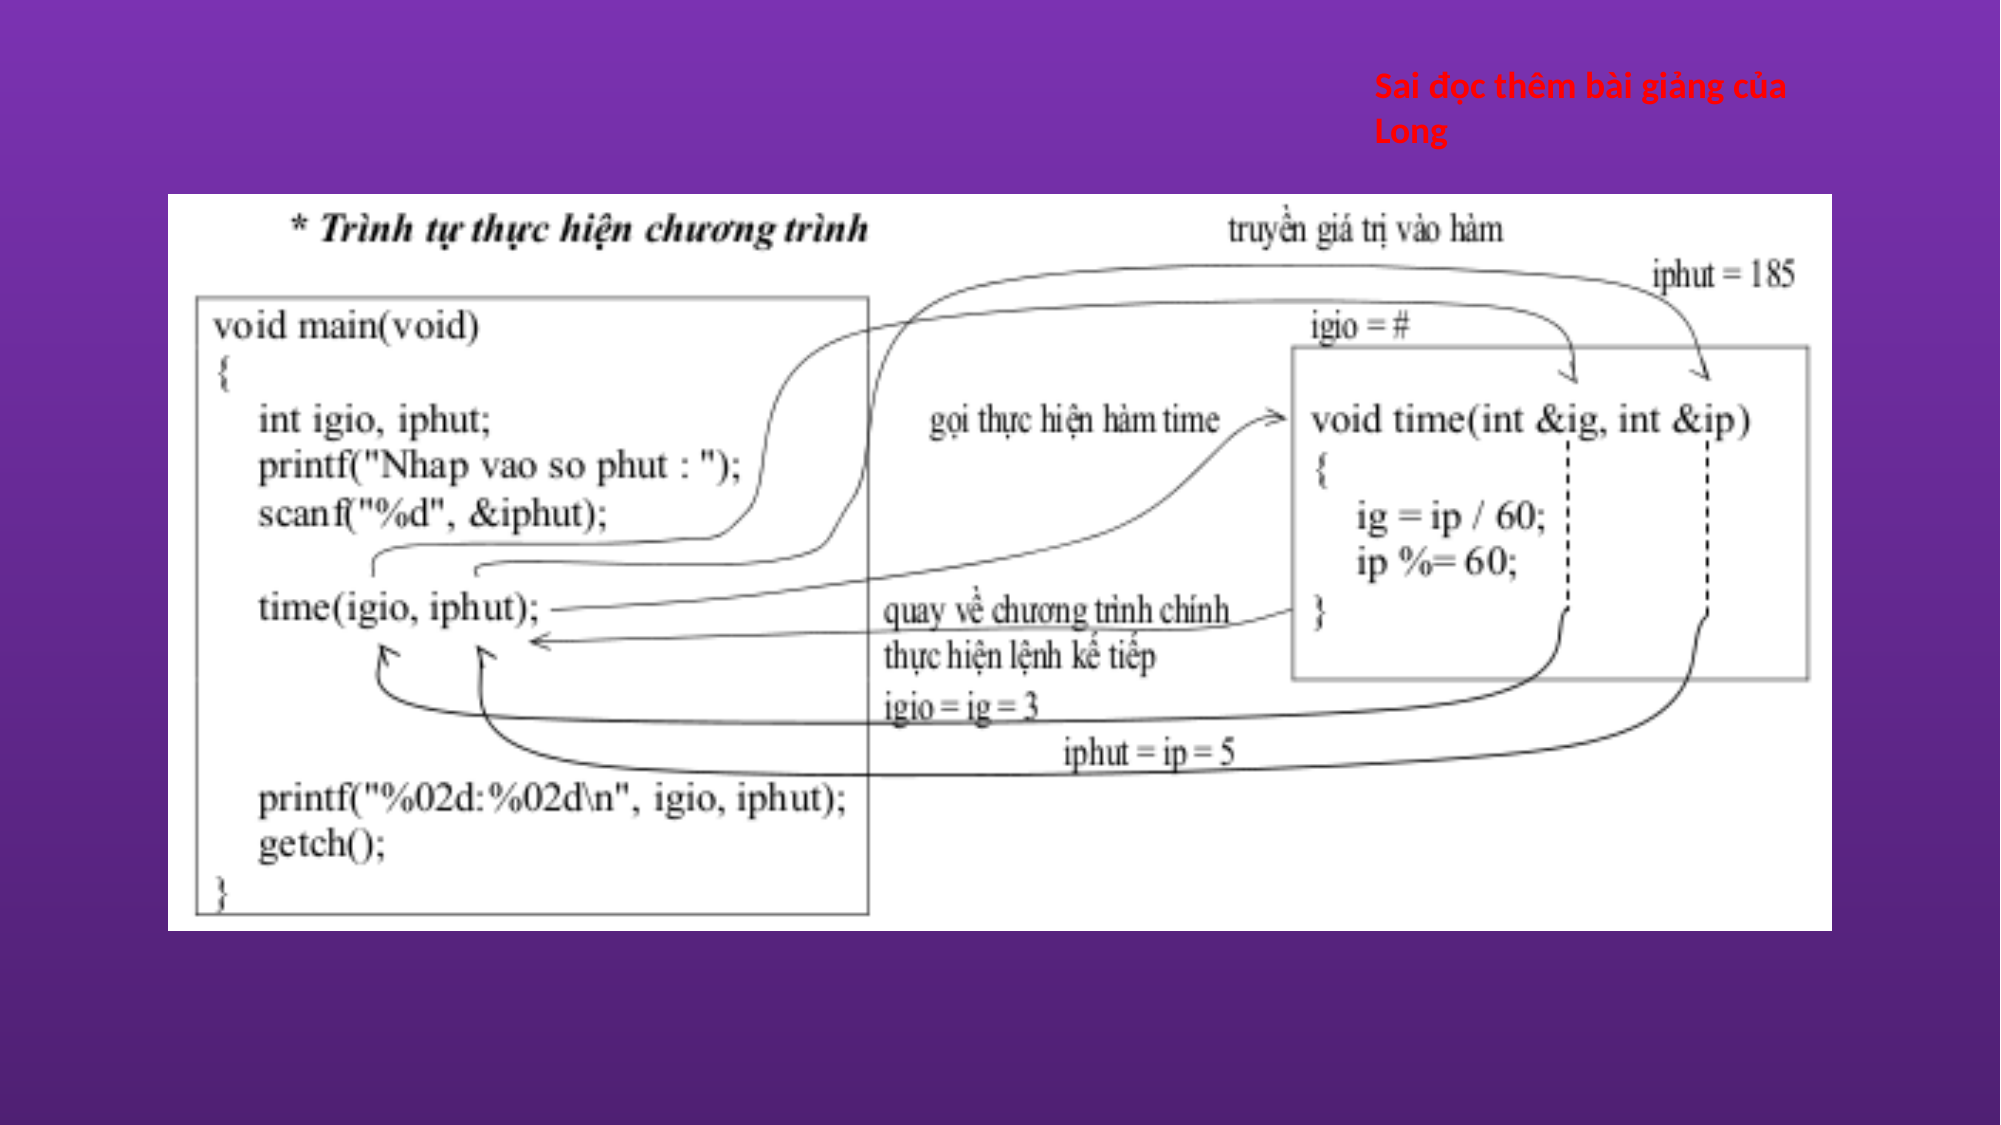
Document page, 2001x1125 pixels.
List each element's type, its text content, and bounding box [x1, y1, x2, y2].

text_box Sai đọc thêm bài giảng của Long [1359, 54, 1864, 159]
picture [168, 194, 1832, 931]
